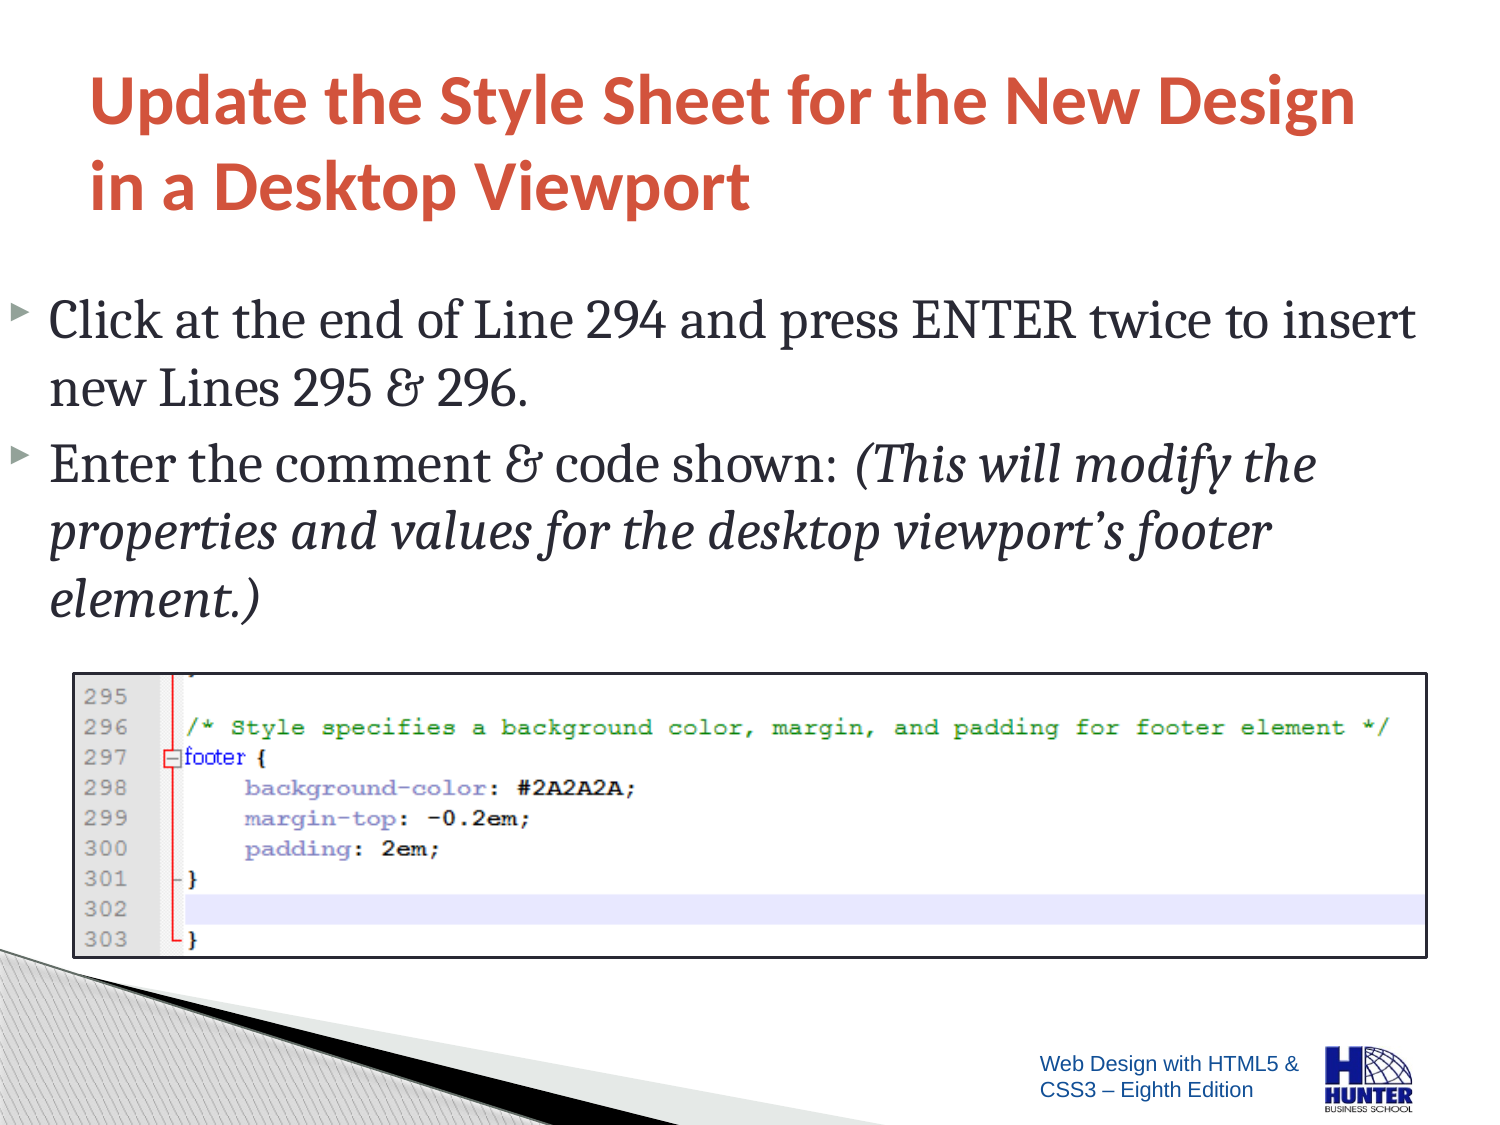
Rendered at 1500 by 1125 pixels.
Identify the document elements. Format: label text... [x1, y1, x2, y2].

title Update the Style Sheet for the New Design in a Desktop Viewport [75, 45, 1425, 233]
list Click at the end of Line 294 and press ENTER twice to insert new Lines 295 & 296. Enter the comment & code shown: (This will modify the properties and values for the desktop viewport’s footer element.) [0, 275, 1500, 663]
picture [74, 674, 1425, 957]
picture [1325, 1046, 1413, 1113]
